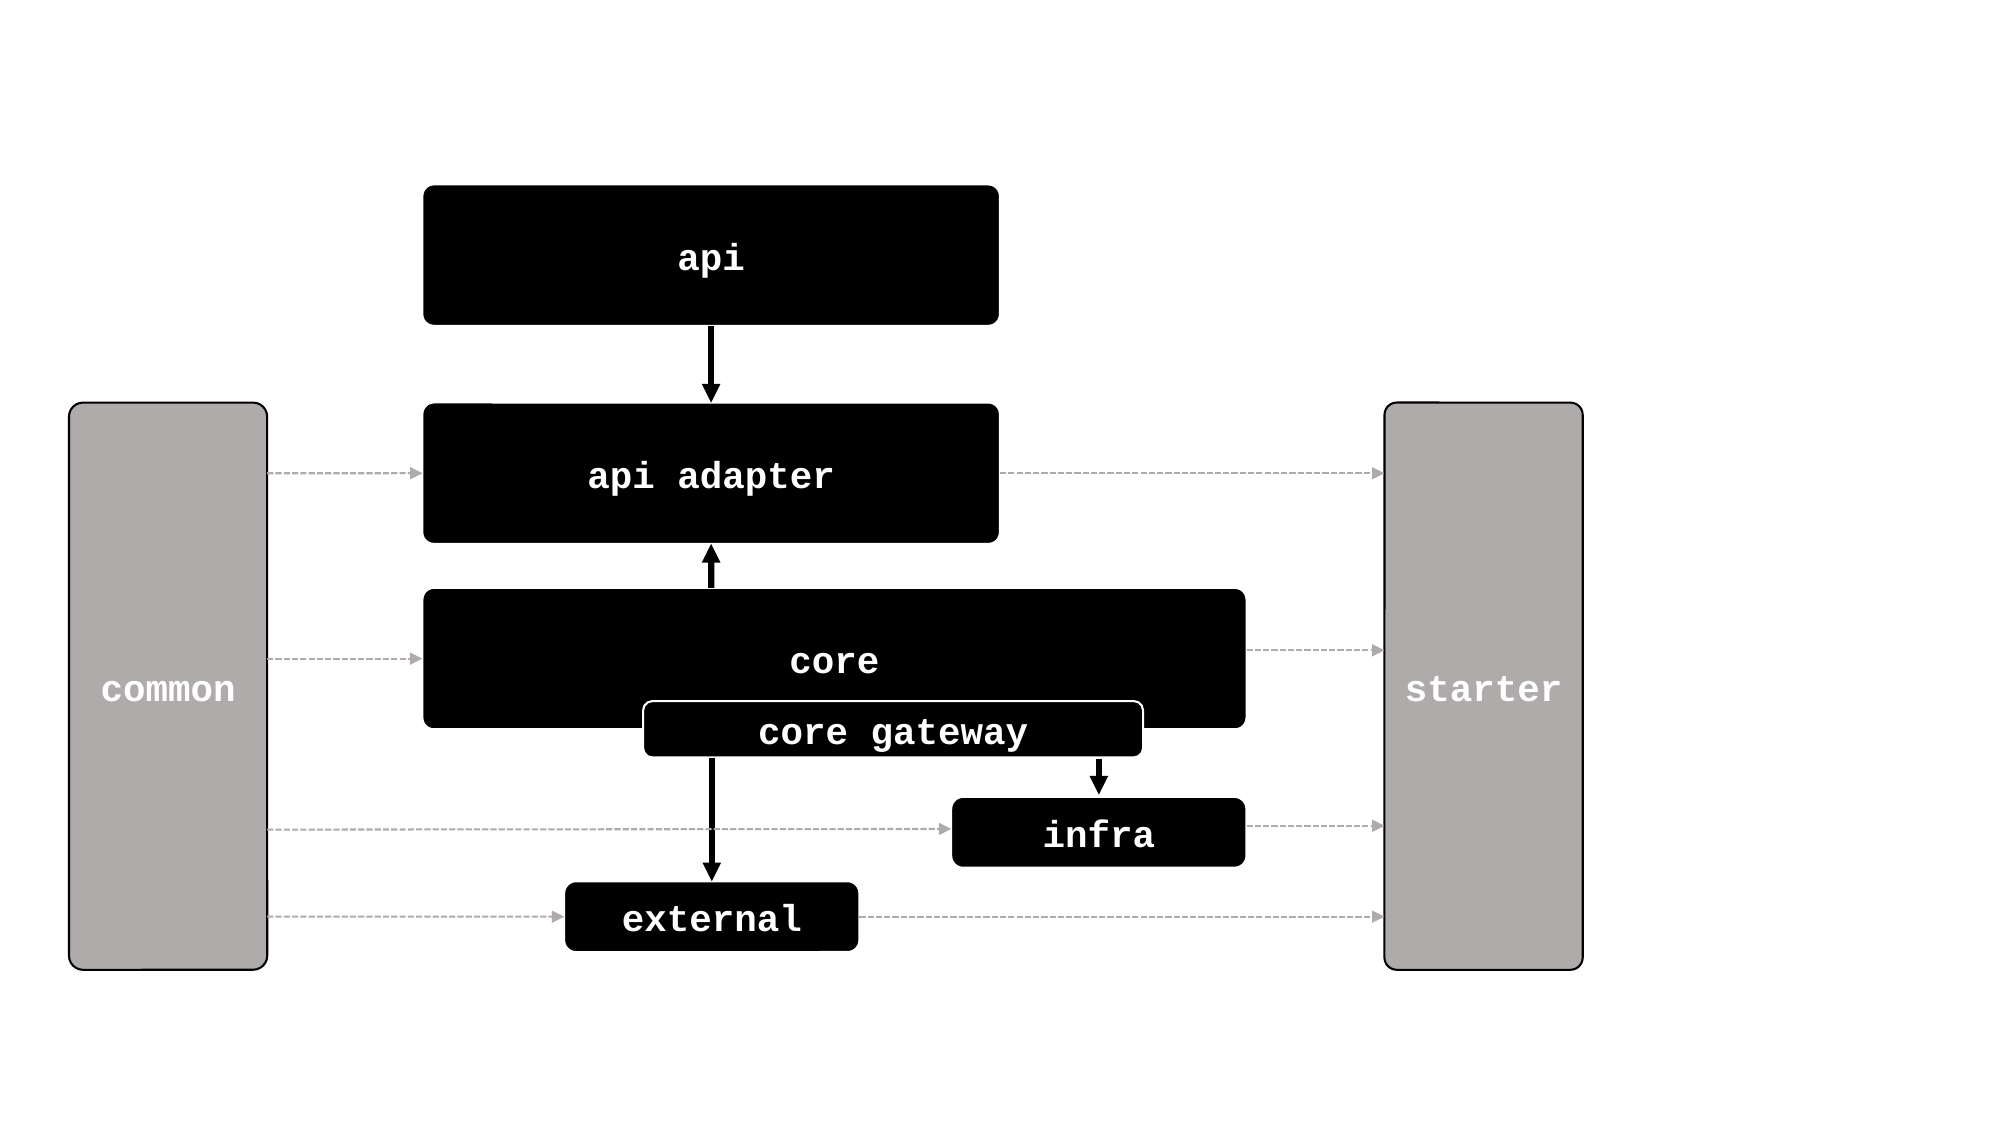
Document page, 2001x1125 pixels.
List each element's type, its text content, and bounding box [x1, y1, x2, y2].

text_box common [67, 401, 269, 971]
text_box starter [1383, 401, 1584, 971]
text_box external [563, 880, 861, 954]
text_box api adapter [421, 401, 1001, 545]
text_box core gateway [642, 700, 1145, 759]
text_box infra [950, 795, 1248, 869]
text_box core [421, 586, 1248, 731]
text_box api [421, 183, 1001, 327]
